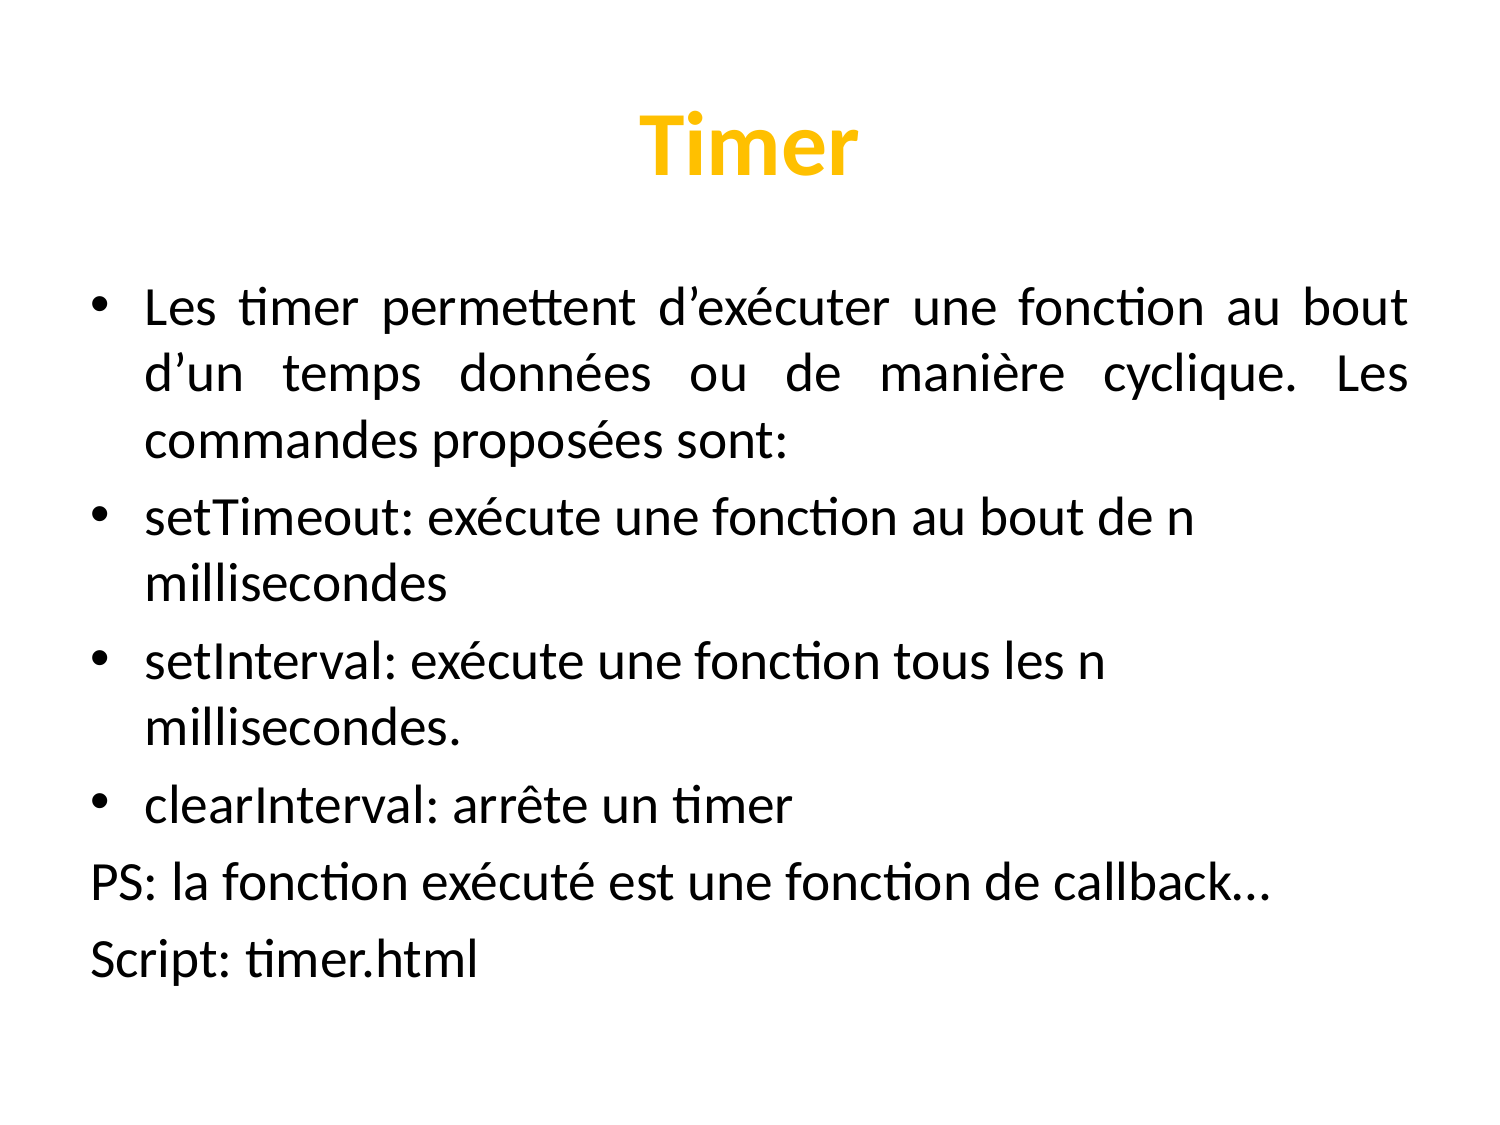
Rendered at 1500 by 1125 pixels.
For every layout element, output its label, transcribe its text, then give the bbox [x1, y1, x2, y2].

list Les timer permettent d’exécuter une fonction au bout d’un temps données ou de manière cyclique. Les commandes proposées sont: setTimeout: exécute une fonction au bout de n millisecondes setInterval: exécute une fonction tous les n millisecondes. clearInterval: arrête un timer PS: la fonction exécuté est une fonction de callback… Script: timer.html [75, 262, 1425, 1005]
title Timer [75, 45, 1425, 233]
